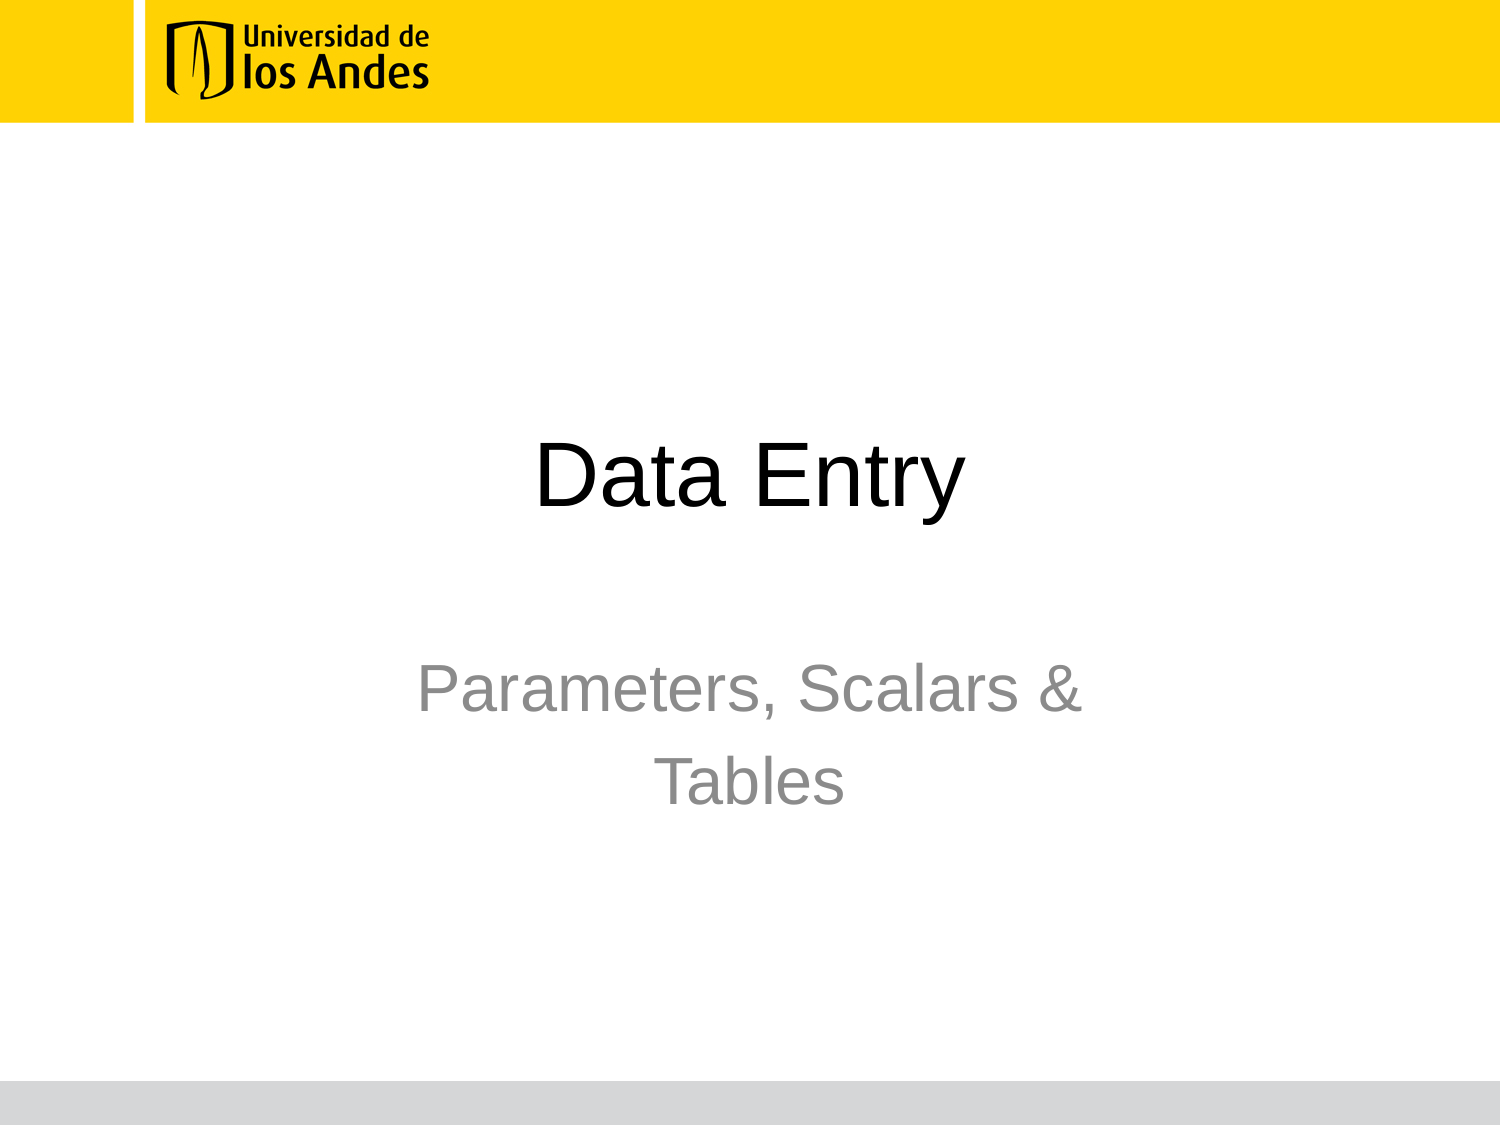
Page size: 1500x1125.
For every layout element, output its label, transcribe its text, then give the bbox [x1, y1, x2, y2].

title Data Entry [112, 349, 1388, 591]
subtitle Parameters, Scalars & Tables [225, 637, 1275, 925]
picture [0, 0, 1500, 1081]
